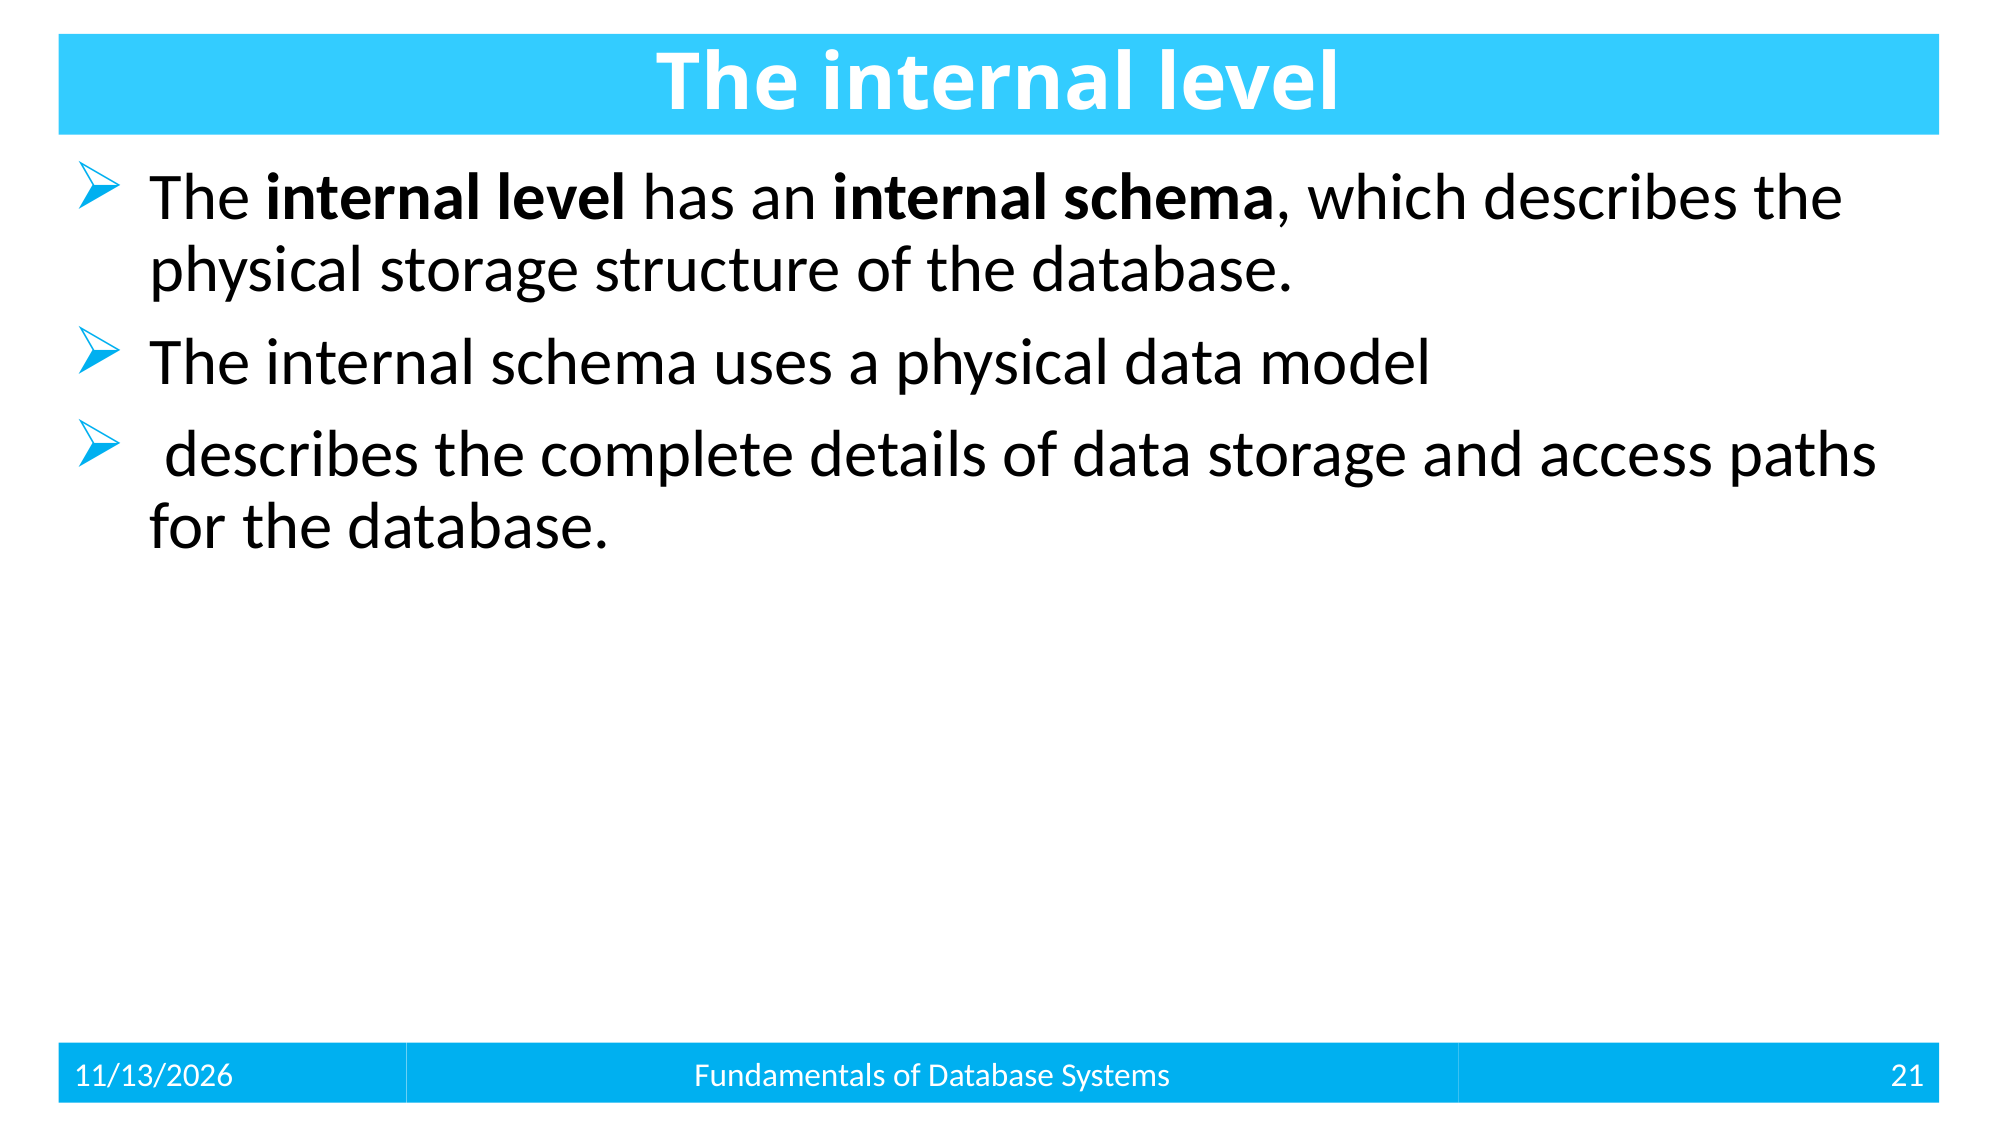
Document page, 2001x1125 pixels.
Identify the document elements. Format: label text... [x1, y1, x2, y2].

list The internal level has an internal schema, which describes the physical storage structure of the database. The internal schema uses a physical data model describes the complete details of data storage and access paths for the database. [58, 154, 1940, 1042]
footer Fundamentals of Database Systems [406, 1042, 1458, 1103]
slide_number 21 [1458, 1042, 1940, 1103]
title The internal level [58, 33, 1940, 135]
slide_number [58, 1042, 406, 1103]
